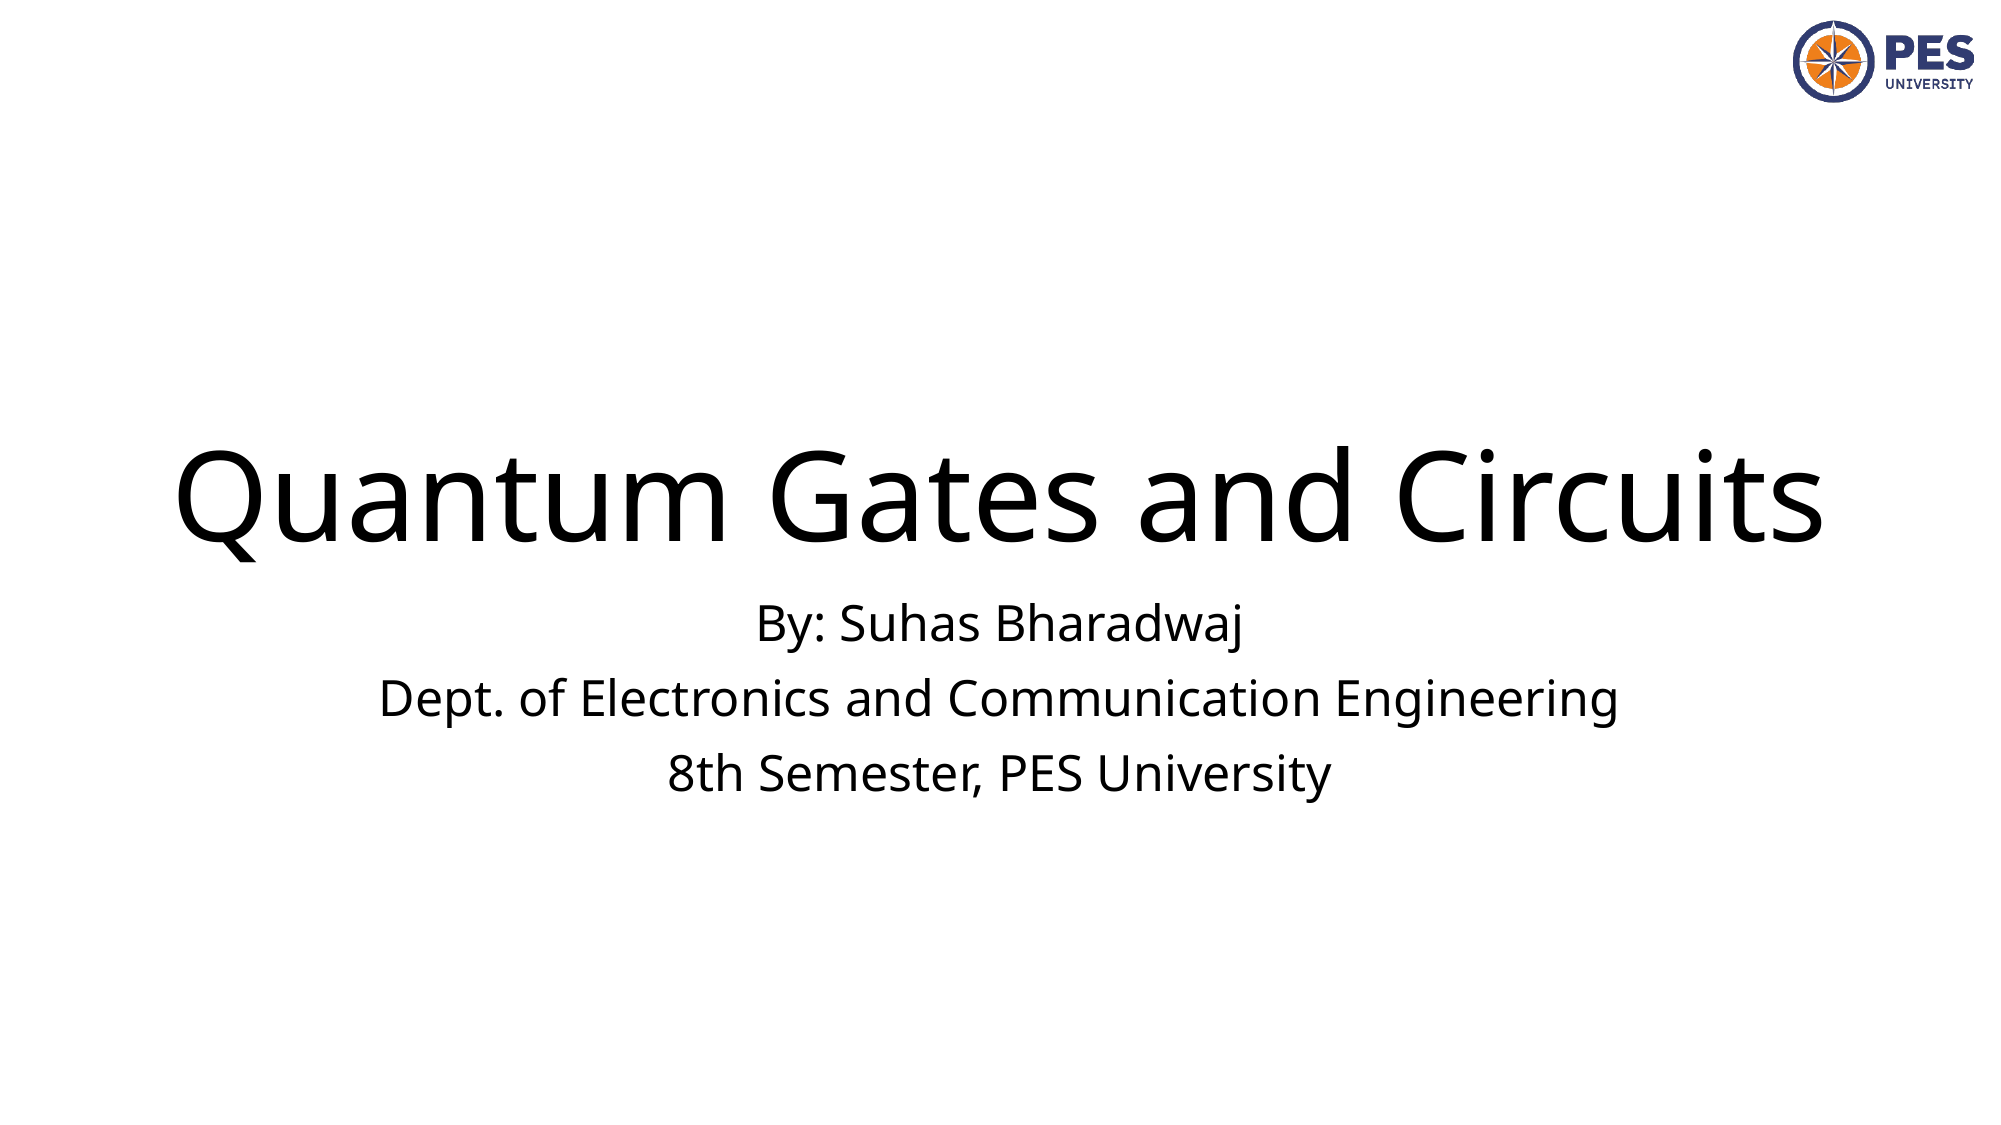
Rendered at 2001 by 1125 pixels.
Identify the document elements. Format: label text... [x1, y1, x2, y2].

title Quantum Gates and Circuits [110, 184, 1889, 576]
subtitle By: Suhas Bharadwaj Dept. of Electronics and Communication Engineering 8th Semester, PES University [249, 590, 1750, 863]
picture [1791, 20, 1975, 103]
